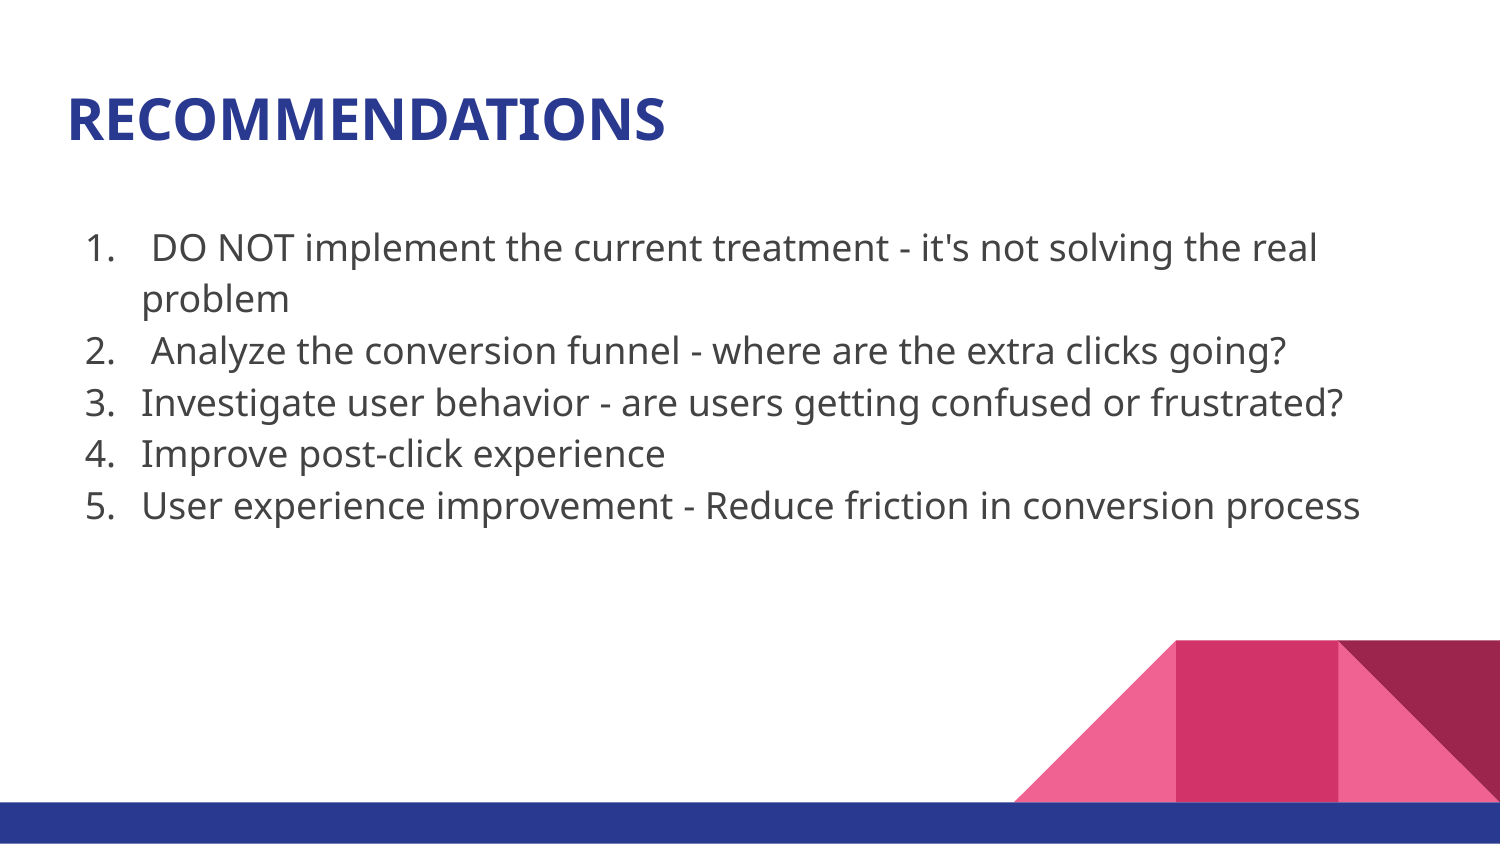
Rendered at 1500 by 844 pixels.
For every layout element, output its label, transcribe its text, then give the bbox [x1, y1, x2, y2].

title RECOMMENDATIONS [51, 67, 1449, 167]
list DO NOT implement the current treatment - it's not solving the real problem Analyze the conversion funnel - where are the extra clicks going? Investigate user behavior - are users getting confused or frustrated? Improve post-click experience User experience improvement - Reduce friction in conversion process [51, 201, 1449, 750]
